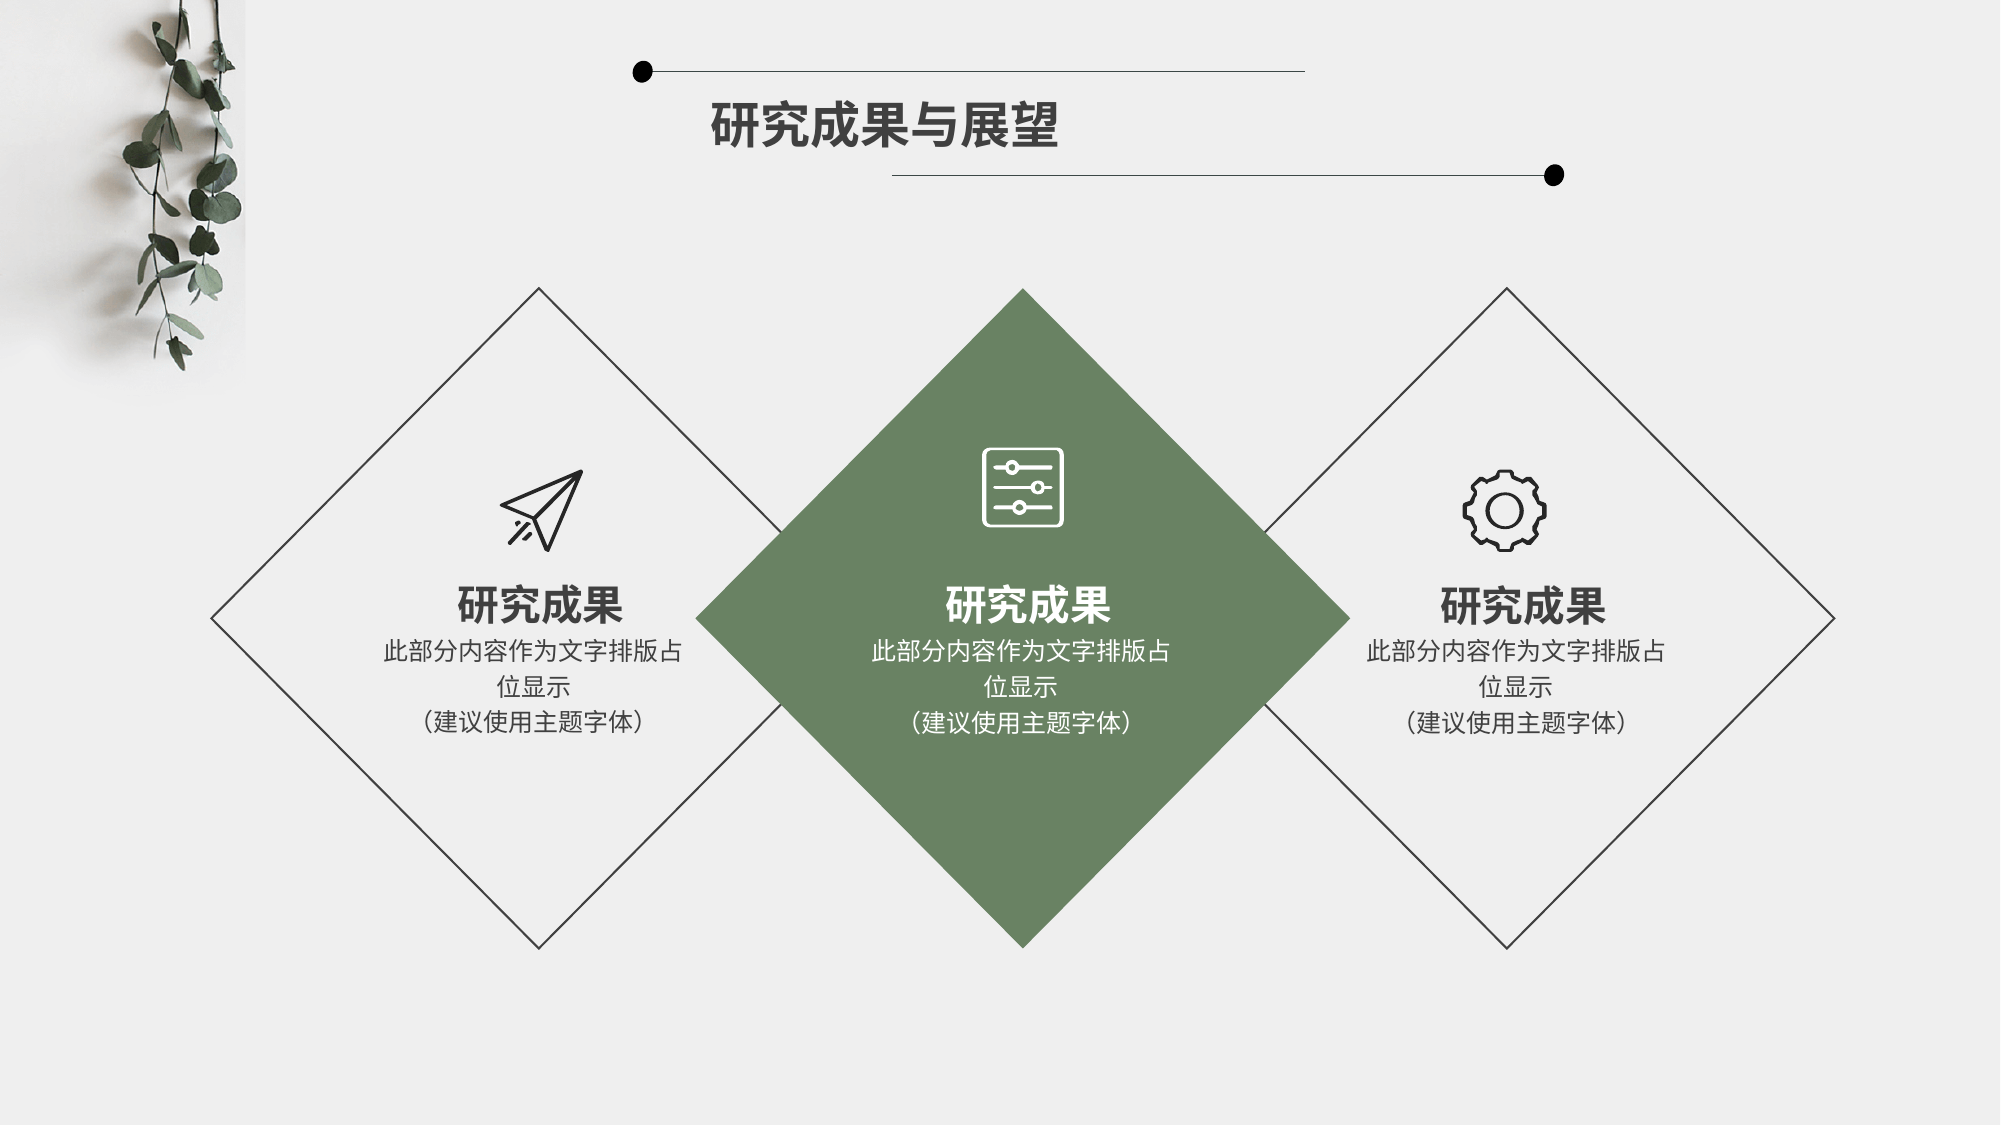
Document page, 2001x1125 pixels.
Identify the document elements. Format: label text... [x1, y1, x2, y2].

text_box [866, 560, 1192, 677]
text_box [1265, 286, 1836, 950]
picture [0, 0, 246, 422]
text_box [1361, 560, 1687, 678]
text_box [632, 60, 1305, 83]
text_box [499, 469, 583, 552]
text_box [704, 286, 1352, 950]
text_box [891, 164, 1564, 187]
text_box [982, 447, 1064, 528]
text_box [209, 286, 781, 950]
text_box [1462, 469, 1547, 552]
text_box 研究成果与展望 [695, 85, 1348, 161]
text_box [378, 560, 704, 677]
